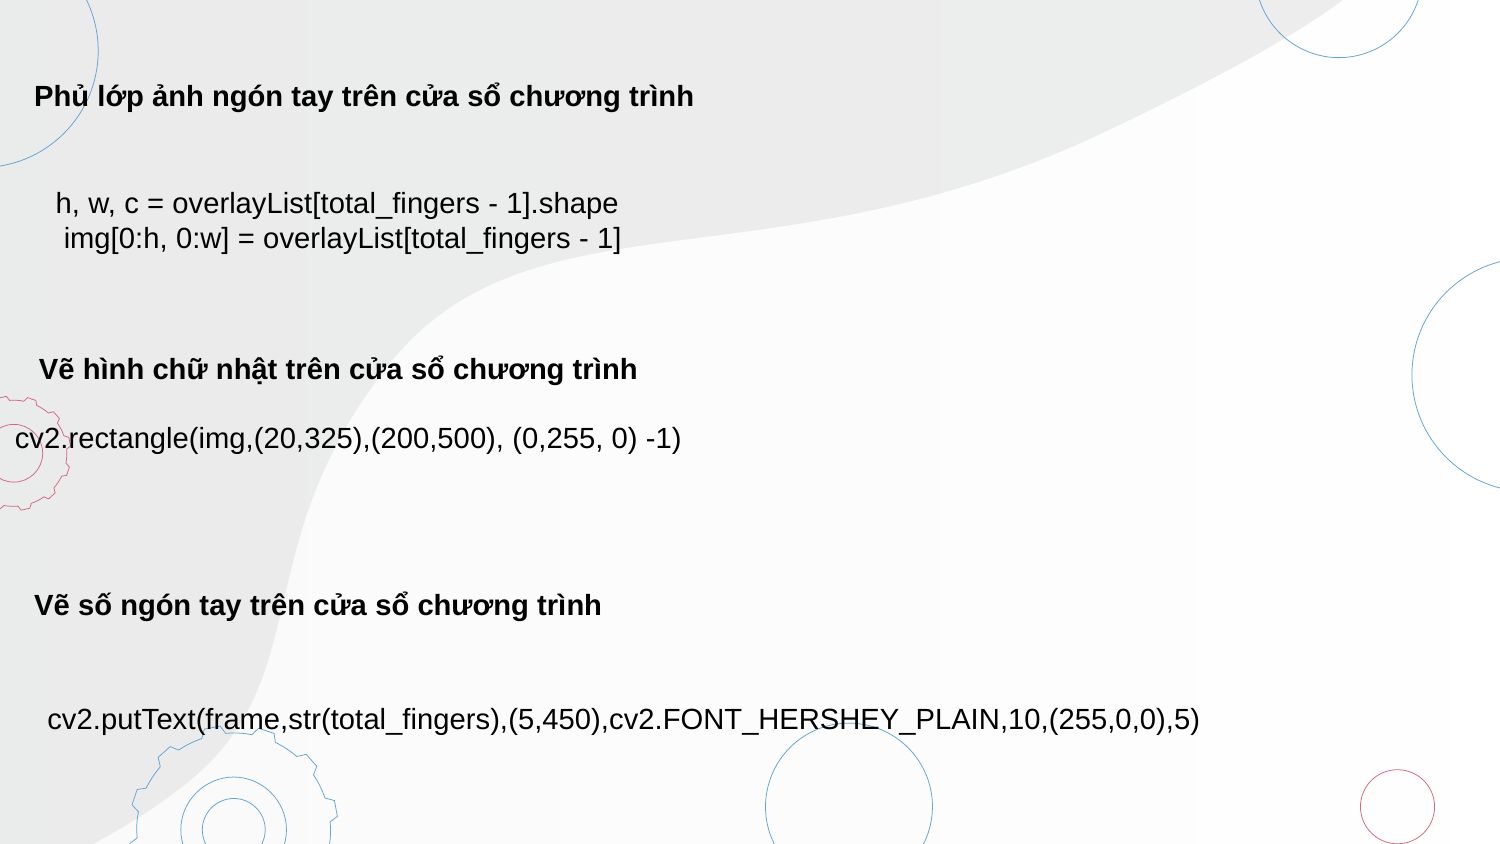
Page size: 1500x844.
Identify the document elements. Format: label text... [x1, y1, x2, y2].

text_box cv2.rectangle(img,(20,325),(200,500), (0,255, 0) -1) [0, 411, 757, 462]
text_box Vẽ số ngón tay trên cửa sổ chương trình [19, 578, 923, 629]
text_box Phủ lớp ảnh ngón tay trên cửa sổ chương trình [19, 69, 923, 120]
text_box h, w, c = overlayList[total_fingers - 1].shape img[0:h, 0:w] = overlayList[total_fingers - 1] [32, 177, 666, 263]
text_box cv2.putText(frame,str(total_fingers),(5,450),cv2.FONT_HERSHEY_PLAIN,10,(255,0,0),5) [32, 693, 1239, 743]
text_box Vẽ hình chữ nhật trên cửa sổ chương trình [24, 342, 704, 393]
